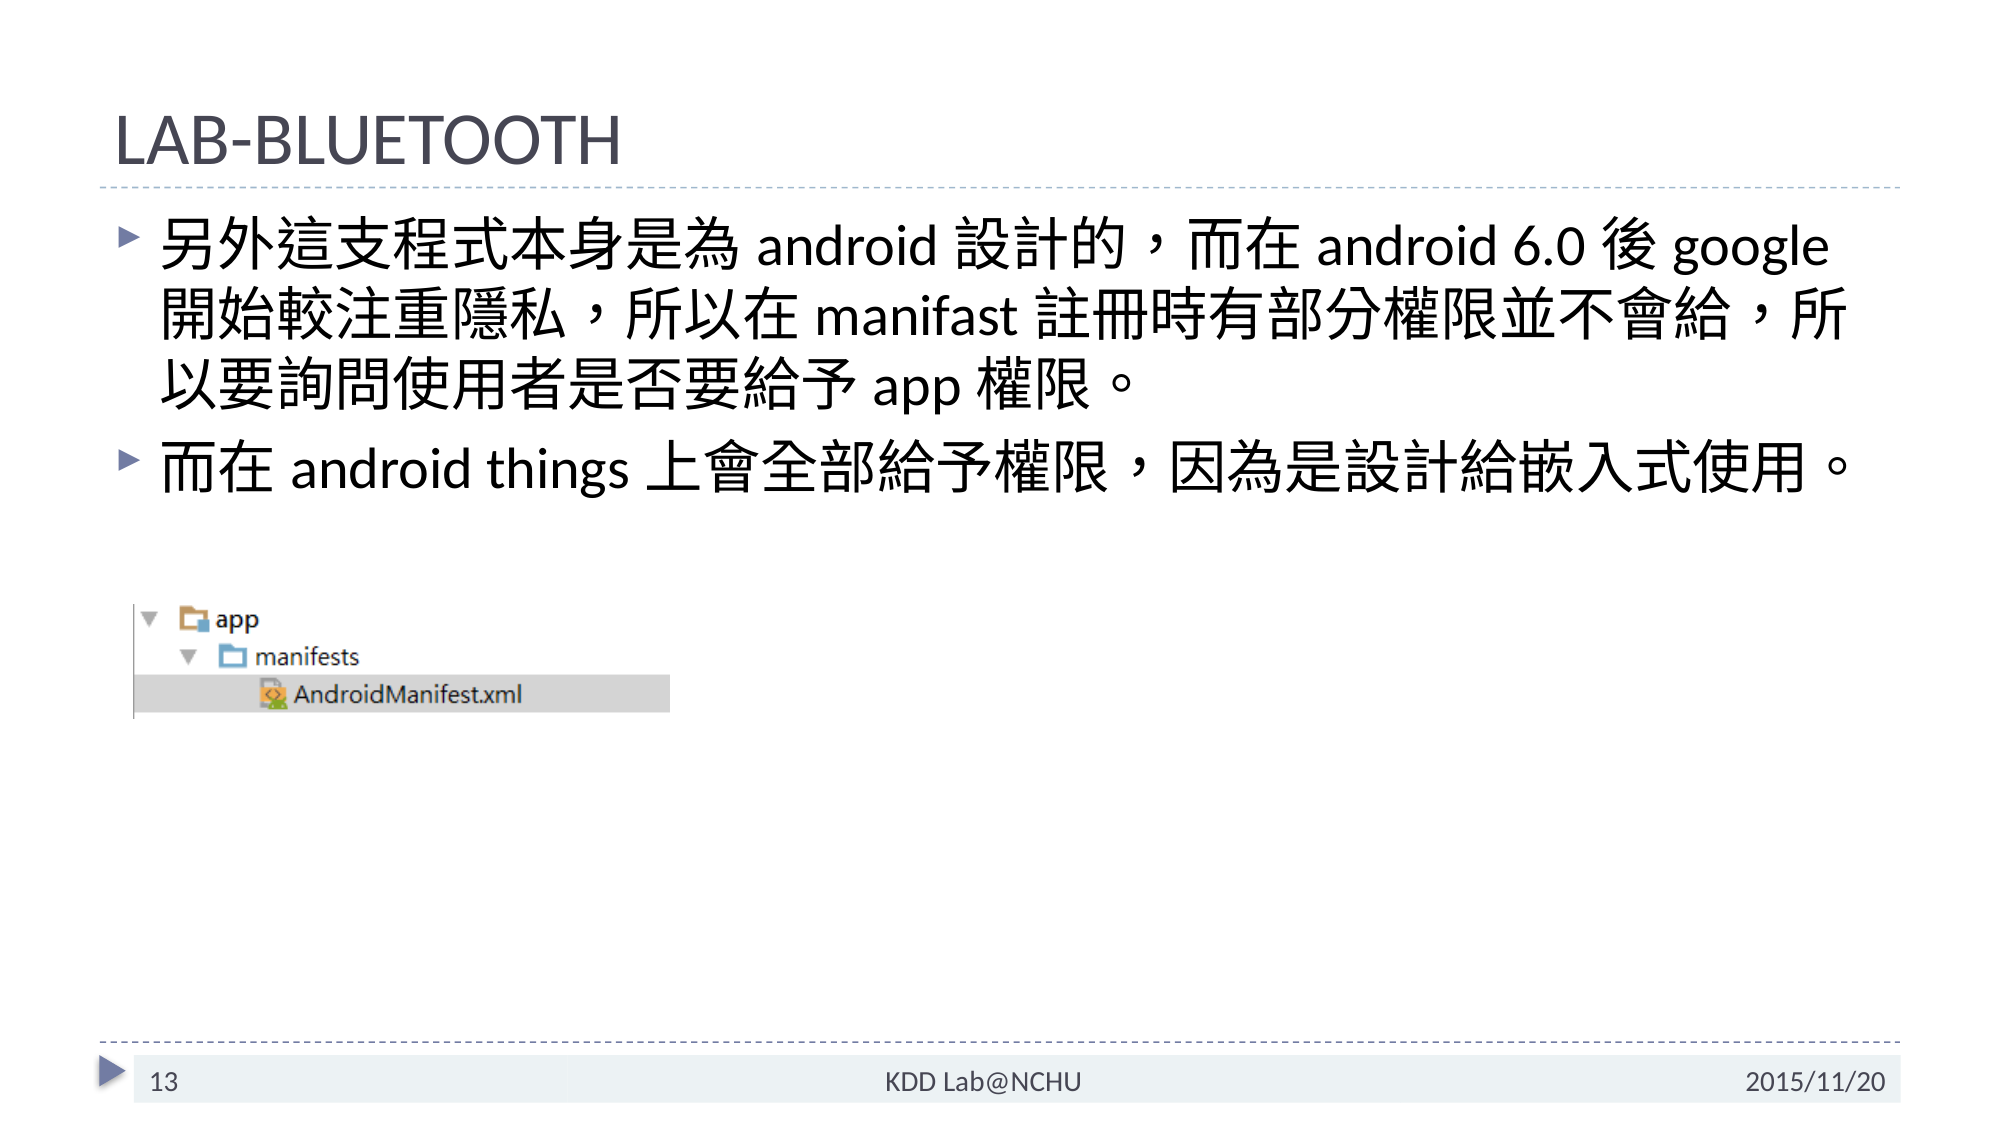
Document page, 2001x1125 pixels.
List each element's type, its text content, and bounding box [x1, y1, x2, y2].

slide_number 13 [133, 1055, 568, 1103]
picture [133, 604, 671, 720]
footer KDD Lab@NCHU [568, 1055, 1401, 1103]
title LAB-BLUETOOTH [99, 24, 1900, 188]
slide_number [1401, 1055, 1901, 1103]
list 另外這支程式本身是為android設計的，而在android 6.0後google開始較注重隱私，所以在manifast註冊時有部分權限並不會給，所以要詢問使用者是否要給予app權限。 而在android things上會全部給予權限，因為是設計給嵌入式使用。 [99, 200, 1900, 1010]
